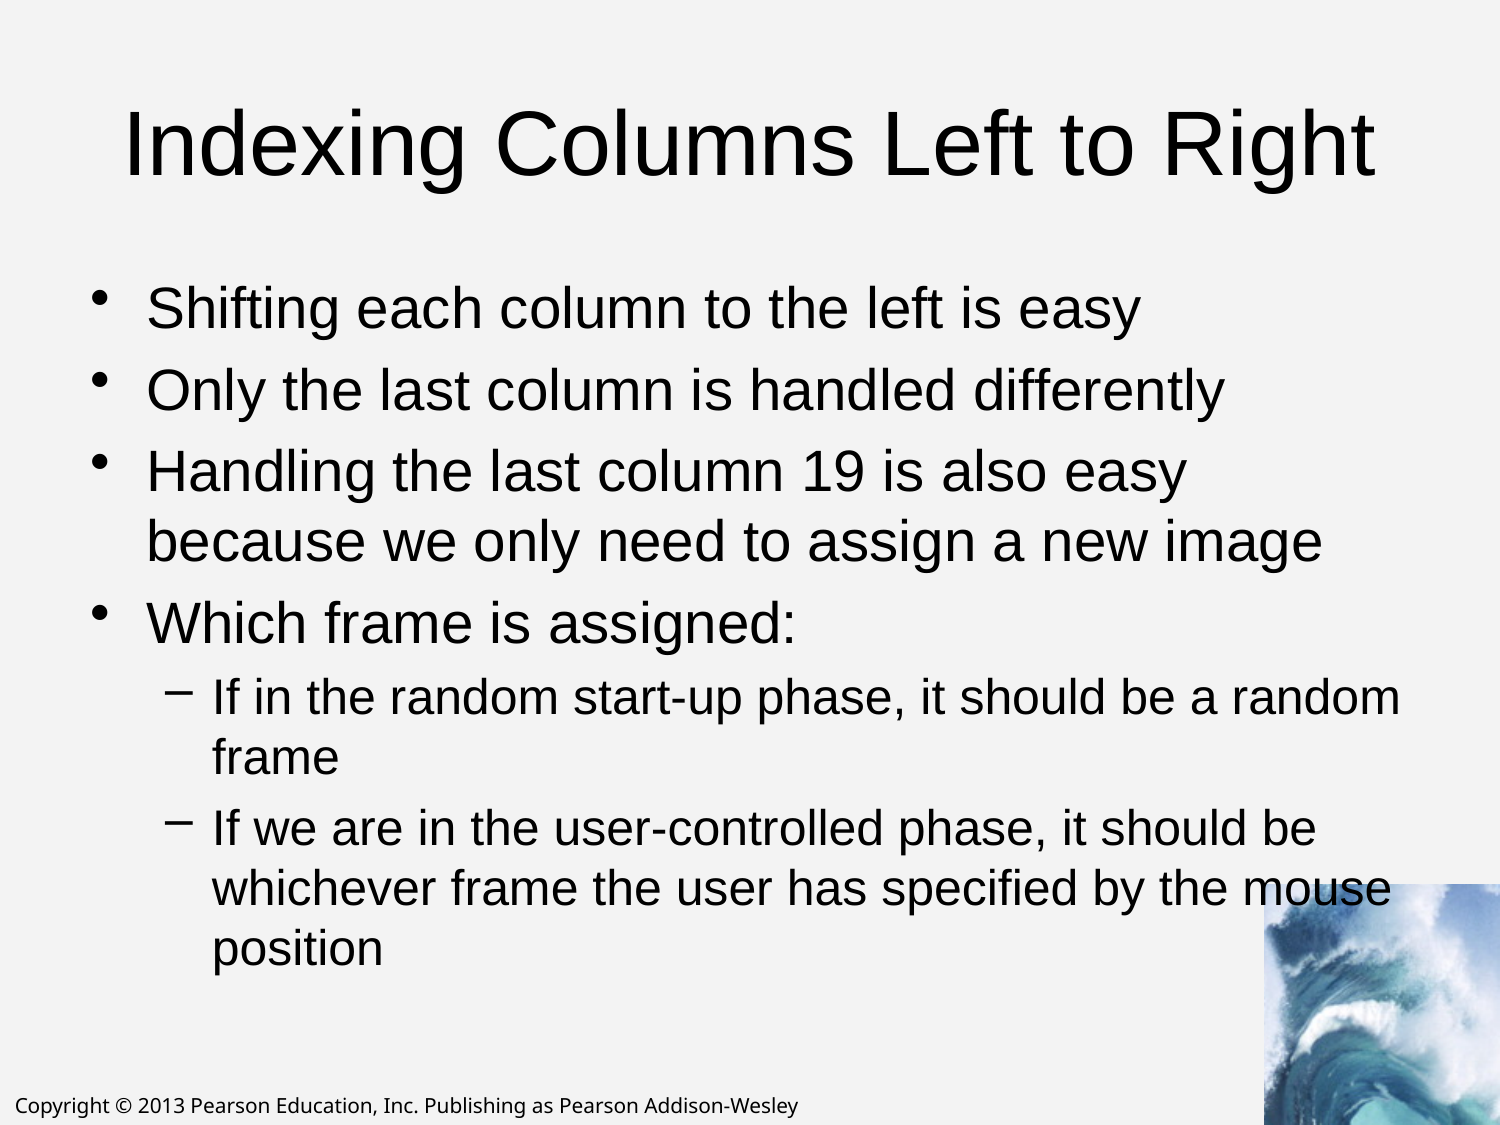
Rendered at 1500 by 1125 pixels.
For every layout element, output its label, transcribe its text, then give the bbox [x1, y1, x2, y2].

picture [1264, 884, 1500, 1125]
title Indexing Columns Left to Right [74, 44, 1426, 233]
list Shifting each column to the left is easy Only the last column is handled differently Handling the last column 19 is also easy because we only need to assign a new image Which frame is assigned: If in the random start-up phase, it should be a random frame If we are in the user-controlled phase, it should be whichever frame the user has specified by the mouse position [74, 262, 1426, 1006]
